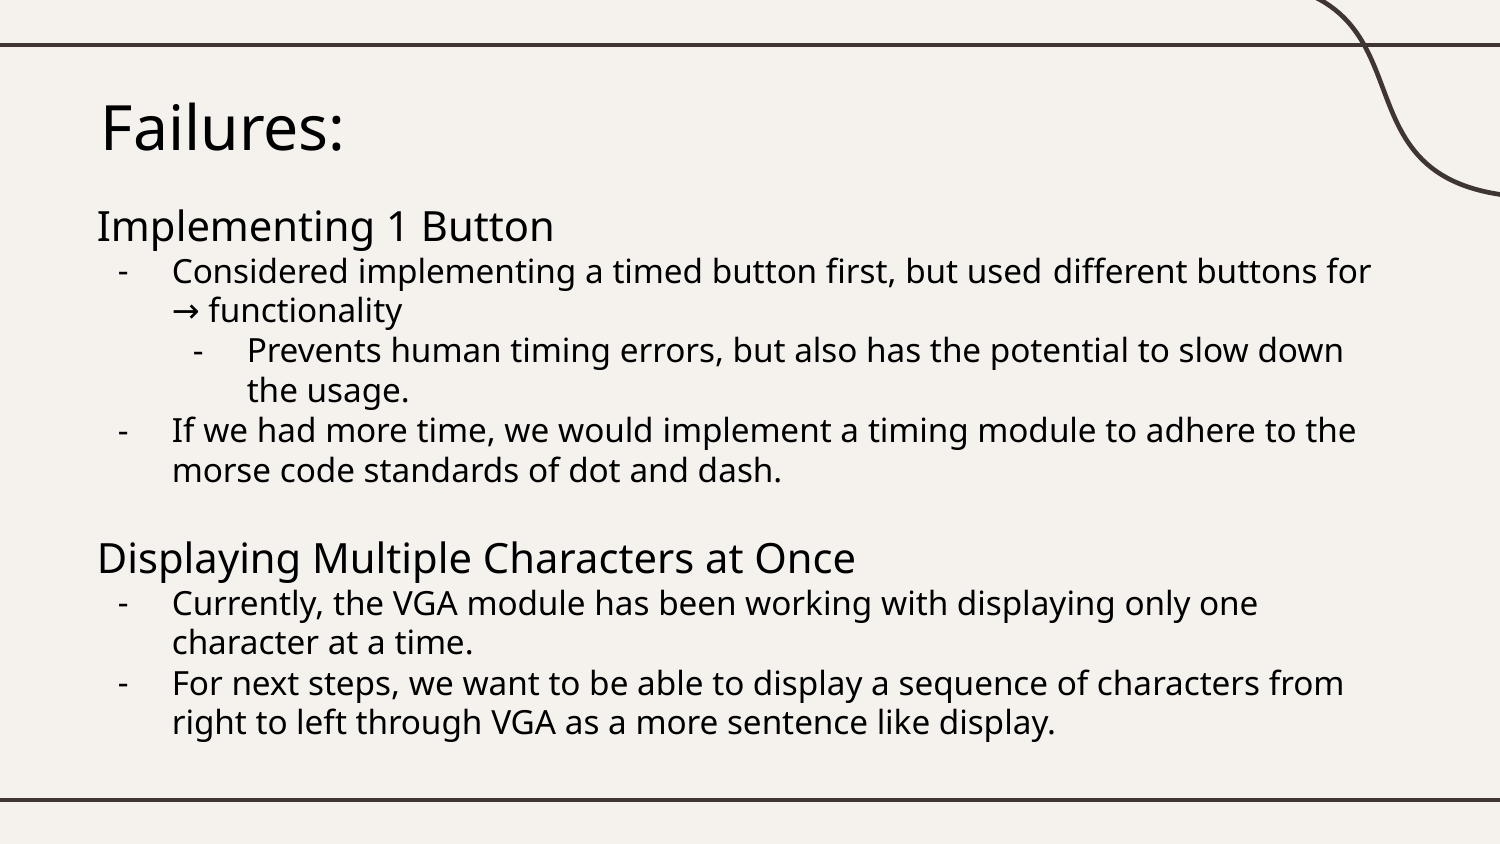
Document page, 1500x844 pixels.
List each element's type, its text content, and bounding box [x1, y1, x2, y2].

text_box Implementing 1 Button Considered implementing a timed button first, but used different buttons for → functionality Prevents human timing errors, but also has the potential to slow down the usage. If we had more time, we would implement a timing module to adhere to the morse code standards of dot and dash. Displaying Multiple Characters at Once Currently, the VGA module has been working with displaying only one character at a time. For next steps, we want to be able to display a sequence of characters from right to left through VGA as a more sentence like display. [81, 184, 1418, 757]
title Failures: [85, 72, 991, 167]
